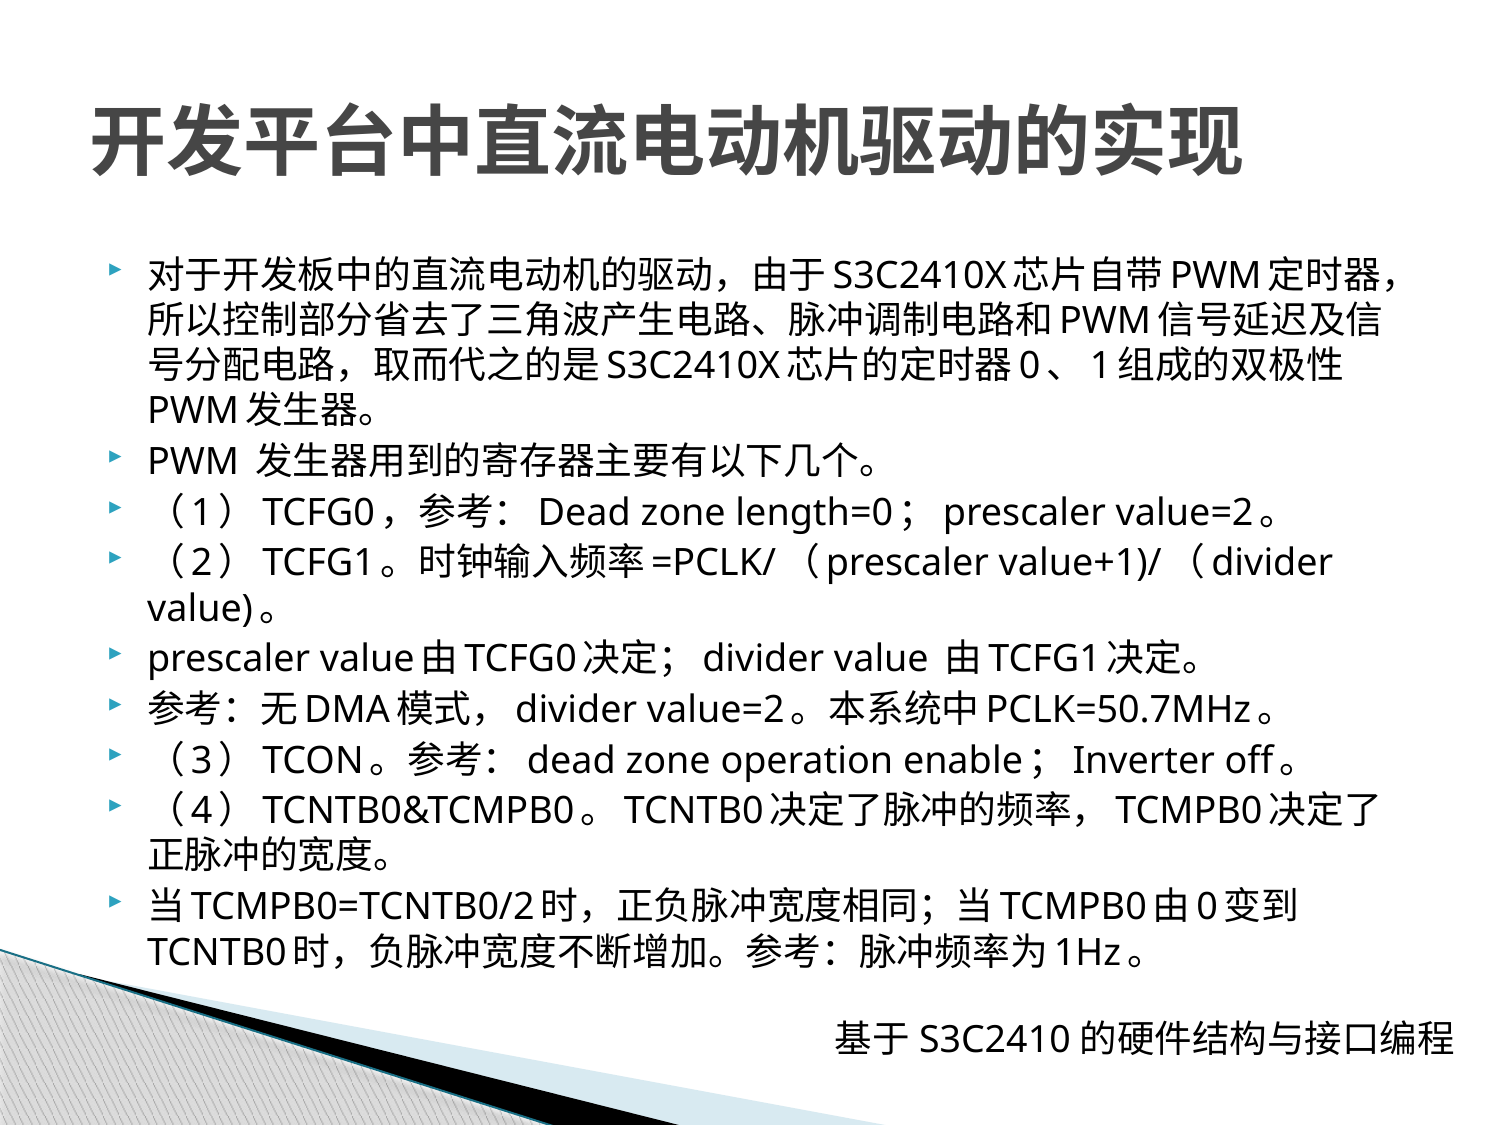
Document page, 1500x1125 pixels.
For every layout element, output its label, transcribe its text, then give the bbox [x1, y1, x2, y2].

list 对于开发板中的直流电动机的驱动，由于S3C2410X芯片自带PWM定时器，所以控制部分省去了三角波产生电路、脉冲调制电路和PWM信号延迟及信号分配电路，取而代之的是S3C2410X芯片的定时器0、1组成的双极性PWM发生器。 PWM 发生器用到的寄存器主要有以下几个。 （1）TCFG0，参考：Dead zone length=0；prescaler value=2。 （2）TCFG1。时钟输入频率=PCLK/（prescaler value+1)/（divider value)。 prescaler value由TCFG0决定；divider value 由TCFG1决定。 参考：无DMA模式，divider value=2。本系统中PCLK=50.7MHz。 （3）TCON。参考：dead zone operation enable；Inverter off。 （4）TCNTB0&TCMPB0。TCNTB0决定了脉冲的频率，TCMPB0决定了正脉冲的宽度。 当TCMPB0=TCNTB0/2时，正负脉冲宽度相同；当TCMPB0由0变到TCNTB0时，负脉冲宽度不断增加。参考：脉冲频率为1Hz。 [75, 243, 1425, 986]
text_box 基于S3C2410的硬件结构与接口编程 [820, 1007, 1500, 1068]
title 开发平台中直流电动机驱动的实现 [75, 45, 1425, 233]
